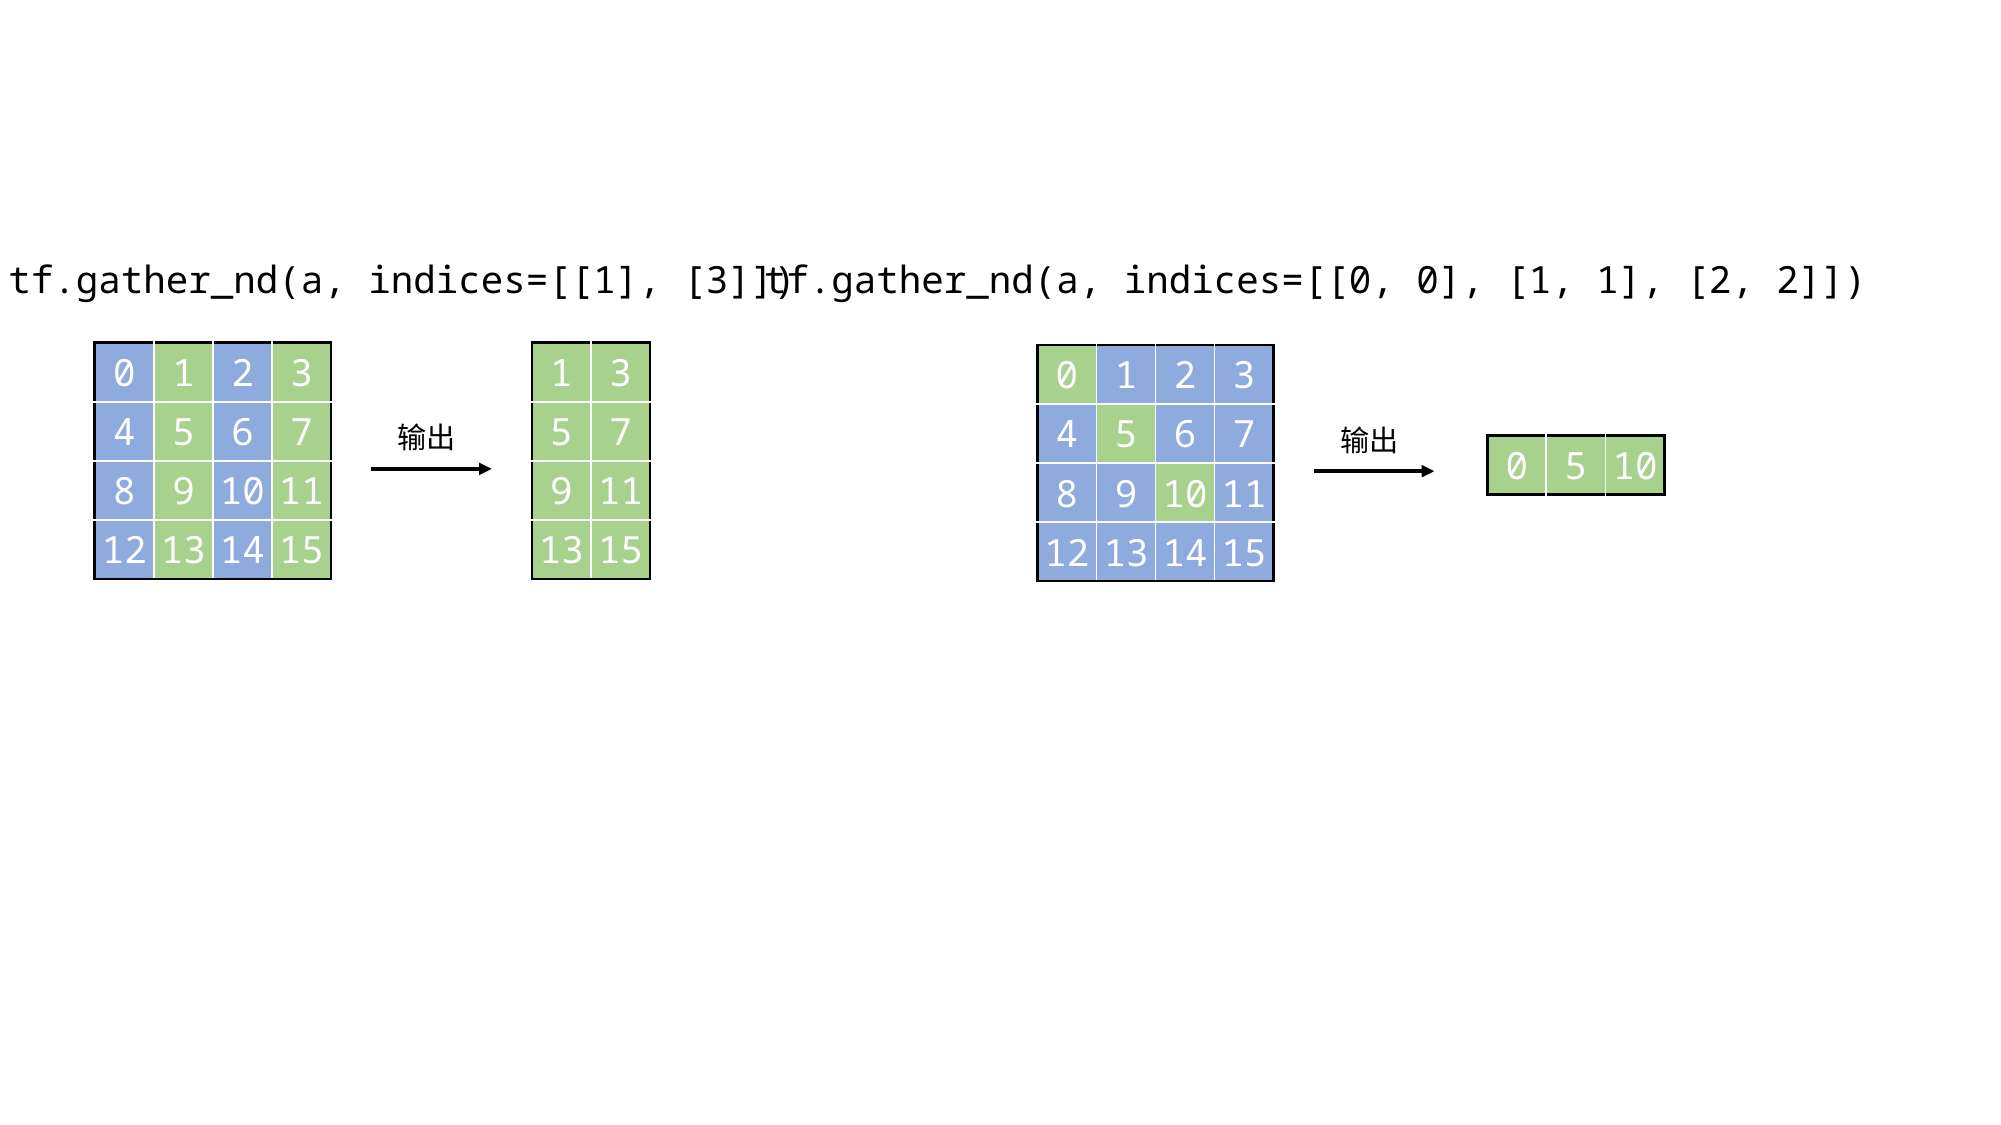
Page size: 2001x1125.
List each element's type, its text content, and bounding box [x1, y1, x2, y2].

table_cell 9 [533, 462, 590, 519]
table_cell 11 [1215, 464, 1272, 521]
table_header 3 [1215, 346, 1272, 403]
text_box tf.gather_nd(a, indices=[[1], [3]]) [0, 248, 749, 309]
table_cell 12 [1039, 523, 1096, 580]
table_cell 7 [273, 403, 330, 460]
table_cell 15 [592, 521, 649, 578]
table_header 10 [1606, 437, 1663, 493]
table_cell 13 [533, 521, 590, 578]
table_cell 6 [1156, 405, 1214, 462]
table_header 2 [214, 344, 271, 401]
table_header 2 [1156, 346, 1214, 403]
table_header 1 [155, 344, 212, 401]
table_header 3 [592, 344, 649, 401]
table_cell 9 [1097, 464, 1155, 521]
table_cell 5 [155, 403, 212, 460]
table_cell 5 [533, 403, 590, 460]
table_cell 7 [1215, 405, 1272, 462]
table_cell 8 [96, 462, 153, 519]
table_cell 15 [1215, 523, 1272, 580]
table_cell 11 [273, 462, 330, 519]
table_header 3 [273, 344, 330, 401]
table_header 0 [96, 344, 153, 401]
table_header 5 [1547, 437, 1605, 493]
table_cell 4 [96, 403, 153, 460]
table_header 1 [533, 344, 590, 401]
table_cell 13 [155, 521, 212, 578]
table_cell 14 [214, 521, 271, 578]
table_cell 14 [1156, 523, 1214, 580]
text_box tf.gather_nd(a, indices=[[0, 0], [1, 1], [2, 2]]) [749, 248, 1882, 309]
table_cell 9 [155, 462, 212, 519]
table_cell 13 [1097, 523, 1155, 580]
table_cell 10 [214, 462, 271, 519]
table_cell 10 [1156, 464, 1214, 521]
table_cell 7 [592, 403, 649, 460]
table_cell 15 [273, 521, 330, 578]
table_cell 6 [214, 403, 271, 460]
table_cell 8 [1039, 464, 1096, 521]
text_box 输出 [382, 412, 471, 463]
table_cell 5 [1097, 405, 1155, 462]
table_cell 4 [1039, 405, 1096, 462]
table_cell 12 [96, 521, 153, 578]
table_header 1 [1097, 346, 1155, 403]
table_header 0 [1489, 437, 1545, 493]
text_box 输出 [1325, 414, 1414, 465]
table_header 0 [1039, 346, 1096, 403]
table_cell 11 [592, 462, 649, 519]
